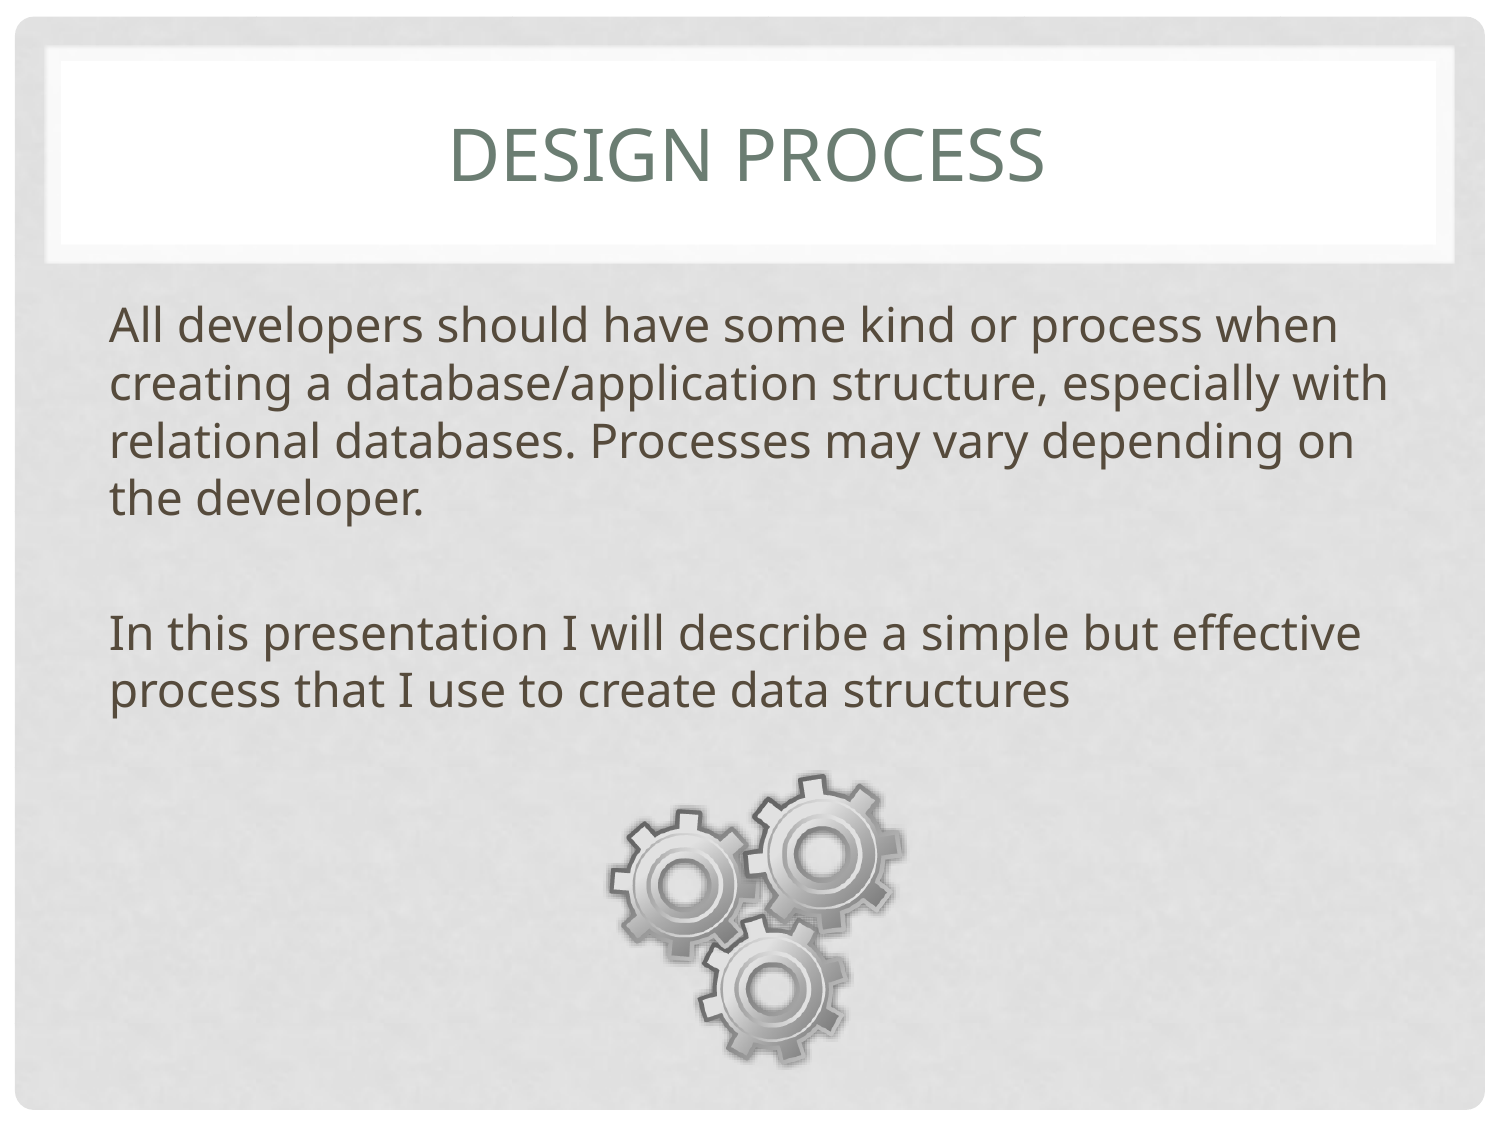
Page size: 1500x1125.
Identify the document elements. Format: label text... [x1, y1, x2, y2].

picture [587, 749, 920, 1082]
title Design Process [69, 66, 1425, 238]
list All developers should have some kind or process when creating a database/application structure, especially with relational databases. Processes may vary depending on the developer. In this presentation I will describe a simple but effective process that I use to create data structures [75, 287, 1425, 1075]
